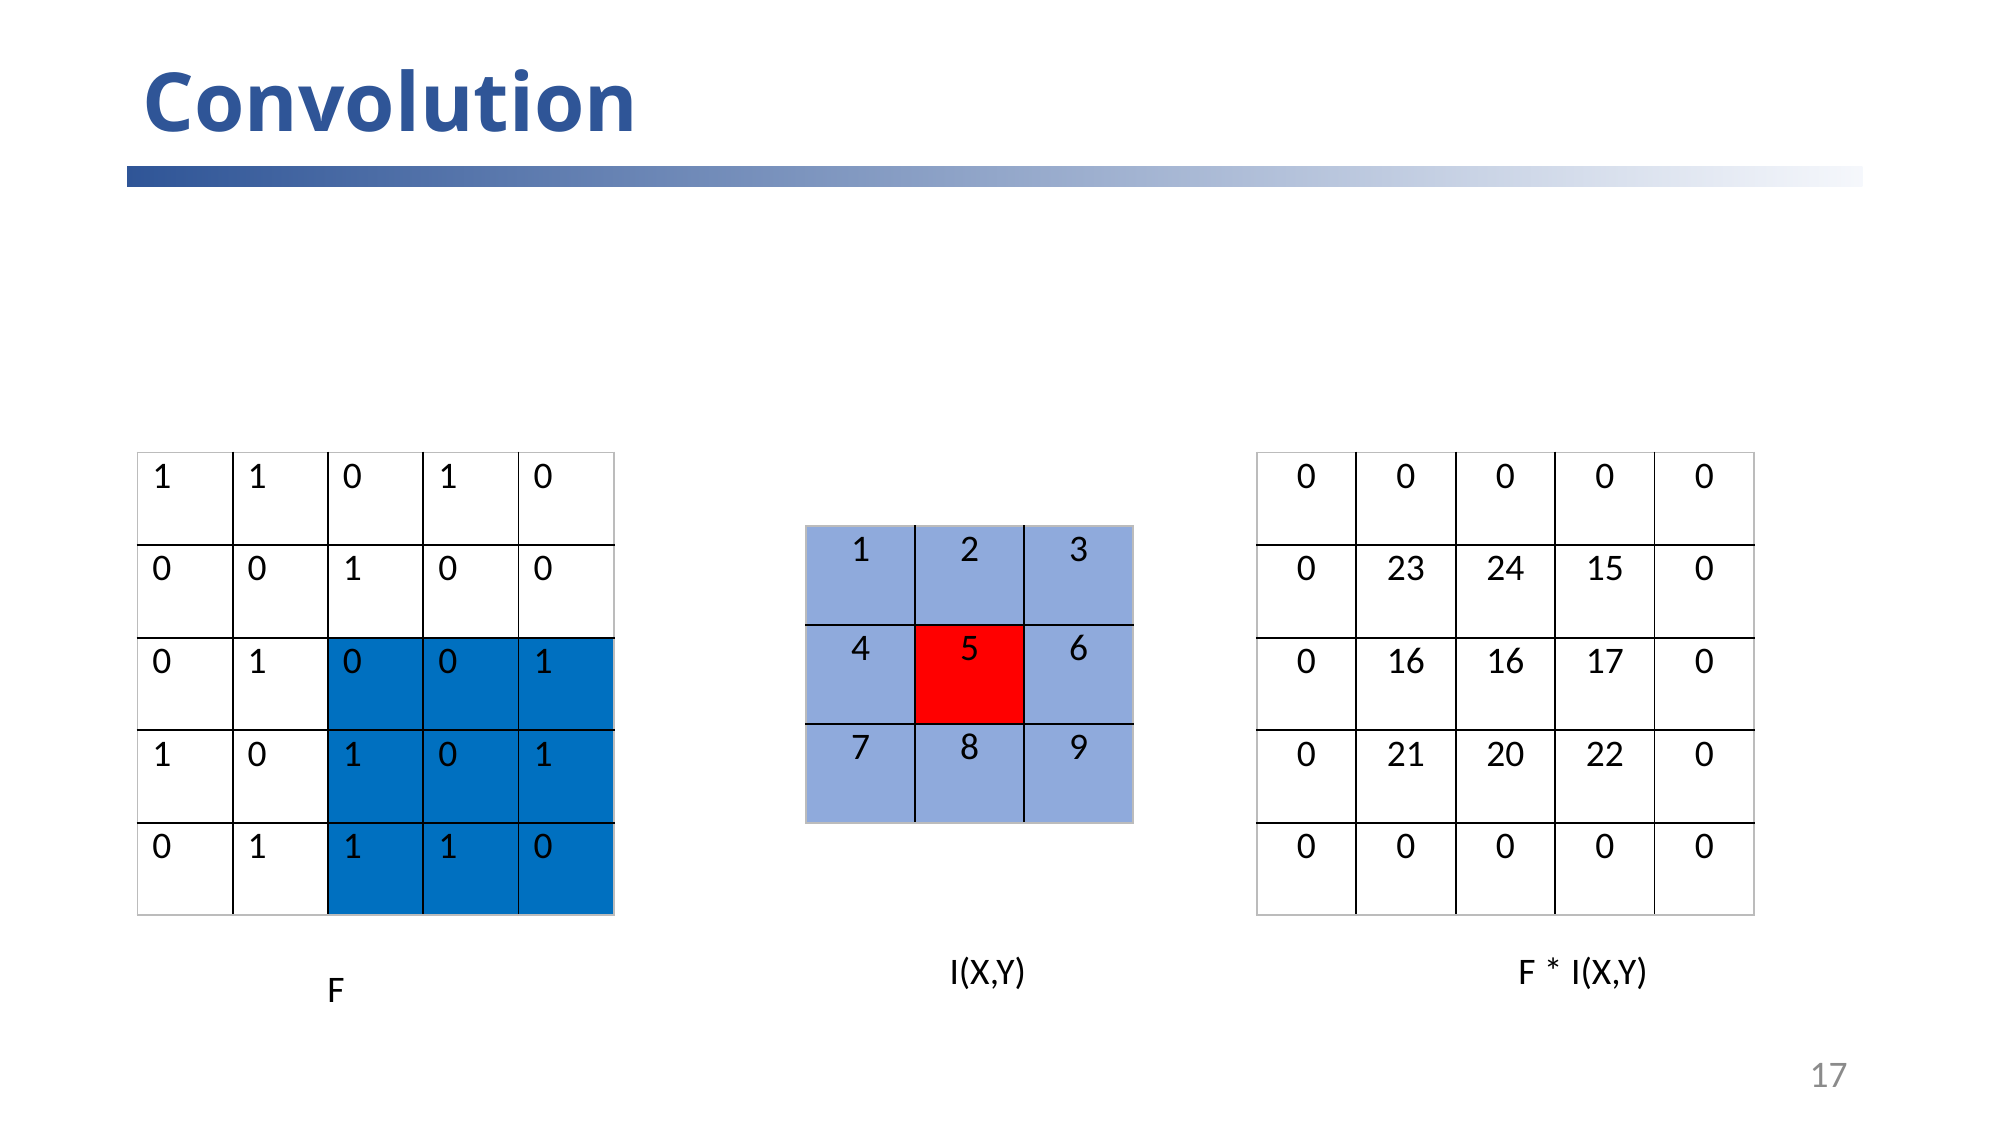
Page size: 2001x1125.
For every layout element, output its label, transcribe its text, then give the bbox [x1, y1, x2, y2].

table_header 0 [1655, 453, 1753, 544]
table_cell 0 [1357, 824, 1455, 914]
table_cell 0 [329, 639, 422, 729]
table_cell 0 [1457, 824, 1554, 914]
text_box F [312, 957, 360, 1017]
table_cell 9 [1025, 725, 1132, 822]
table_cell 1 [138, 731, 232, 822]
table_cell 0 [1655, 824, 1753, 914]
table_header 0 [329, 453, 422, 544]
table_cell 4 [807, 626, 914, 723]
table_header 1 [138, 453, 232, 544]
table_header 0 [1357, 453, 1455, 544]
table_cell 20 [1457, 731, 1554, 822]
table_header 1 [234, 453, 327, 544]
table_cell 0 [138, 546, 232, 637]
table_cell 16 [1457, 639, 1554, 729]
table_cell 0 [138, 824, 232, 914]
table_cell 0 [1655, 639, 1753, 729]
table_header 1 [424, 453, 518, 544]
table_cell 7 [807, 725, 914, 822]
table_header 0 [1457, 453, 1554, 544]
table_cell 1 [424, 824, 518, 914]
text_box F * I(X,Y) [1503, 940, 1663, 1000]
table_header 0 [1556, 453, 1654, 544]
table_cell 1 [519, 639, 613, 729]
table_cell 0 [424, 639, 518, 729]
table_cell 0 [1258, 824, 1355, 914]
table_header 1 [807, 527, 914, 624]
table_cell 0 [234, 731, 327, 822]
table_cell 0 [1258, 731, 1355, 822]
title Convolution [127, 53, 1853, 158]
table_cell 22 [1556, 731, 1654, 822]
table_cell 8 [916, 725, 1023, 822]
slide_number 17 [1412, 1042, 1863, 1103]
table_cell 15 [1556, 546, 1654, 637]
table_cell 21 [1357, 731, 1455, 822]
table_cell 0 [519, 824, 613, 914]
table_cell 1 [329, 824, 422, 914]
table_cell 5 [916, 626, 1023, 723]
table_cell 1 [234, 824, 327, 914]
table_cell 0 [138, 639, 232, 729]
table_cell 16 [1357, 639, 1455, 729]
table_cell 0 [519, 546, 613, 637]
table_cell 0 [1258, 639, 1355, 729]
table_header 2 [916, 527, 1023, 624]
table_cell 0 [1655, 546, 1753, 637]
table_cell 6 [1025, 626, 1132, 723]
table_cell 1 [519, 731, 613, 822]
table_cell 0 [1258, 546, 1355, 637]
table_cell 17 [1556, 639, 1654, 729]
table_cell 1 [329, 546, 422, 637]
table_cell 1 [234, 639, 327, 729]
table_cell 0 [1655, 731, 1753, 822]
table_header 0 [1258, 453, 1355, 544]
table_cell 0 [234, 546, 327, 637]
table_header 3 [1025, 527, 1132, 624]
text_box I(X,Y) [934, 940, 1041, 1000]
table_cell 0 [424, 731, 518, 822]
table_cell 0 [424, 546, 518, 637]
table_cell 1 [329, 731, 422, 822]
table_cell 24 [1457, 546, 1554, 637]
table_header 0 [519, 453, 613, 544]
table_cell 23 [1357, 546, 1455, 637]
table_cell 0 [1556, 824, 1654, 914]
